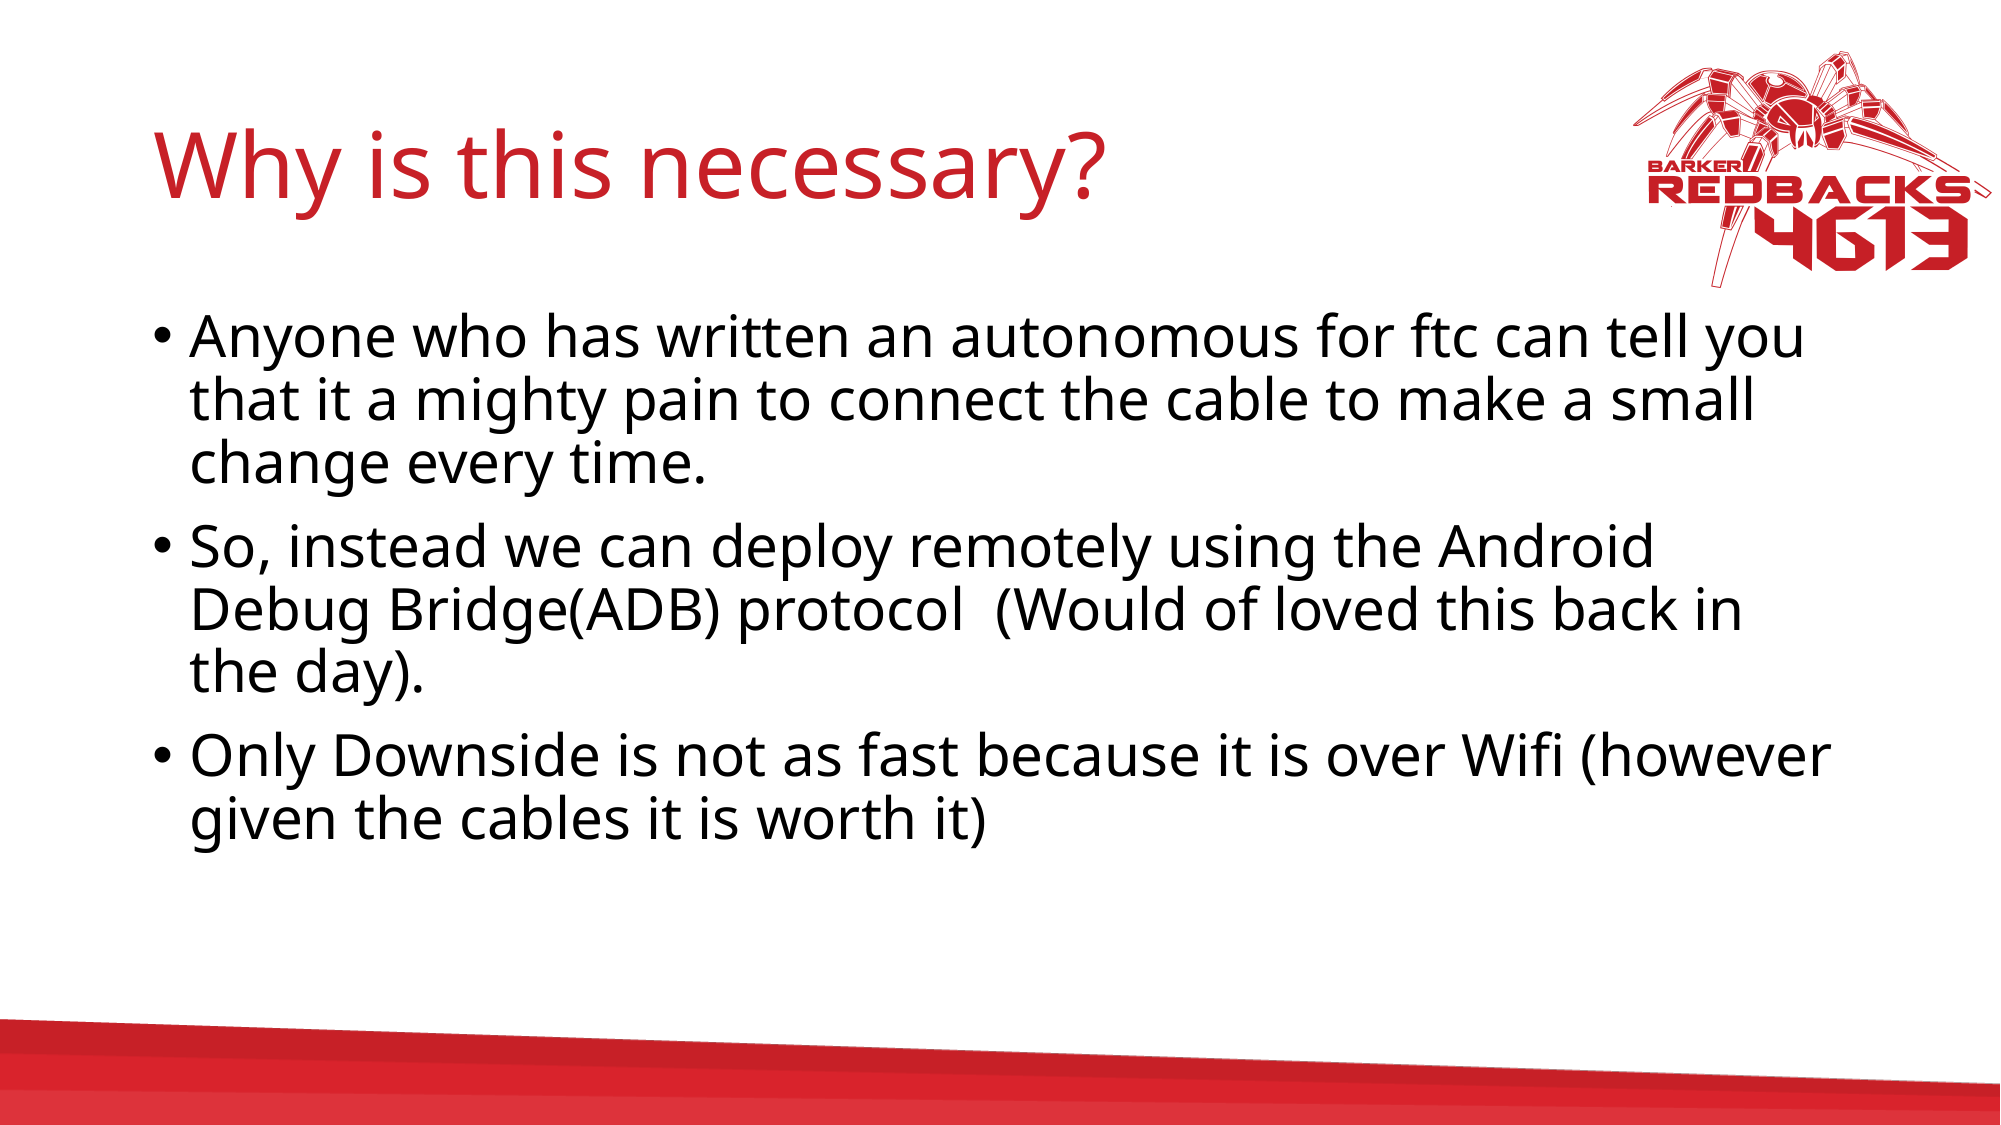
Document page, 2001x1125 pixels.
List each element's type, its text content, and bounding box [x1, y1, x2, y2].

picture [1633, 51, 1992, 288]
picture [0, 1019, 2000, 1125]
title Why is this necessary? [138, 59, 1620, 278]
list Anyone who has written an autonomous for ftc can tell you that it a mighty pain to connect the cable to make a small change every time. So, instead we can deploy remotely using the Android Debug Bridge(ADB) protocol (Would of loved this back in the day). Only Downside is not as fast because it is over Wifi (however given the cables it is worth it) [137, 299, 1863, 1014]
